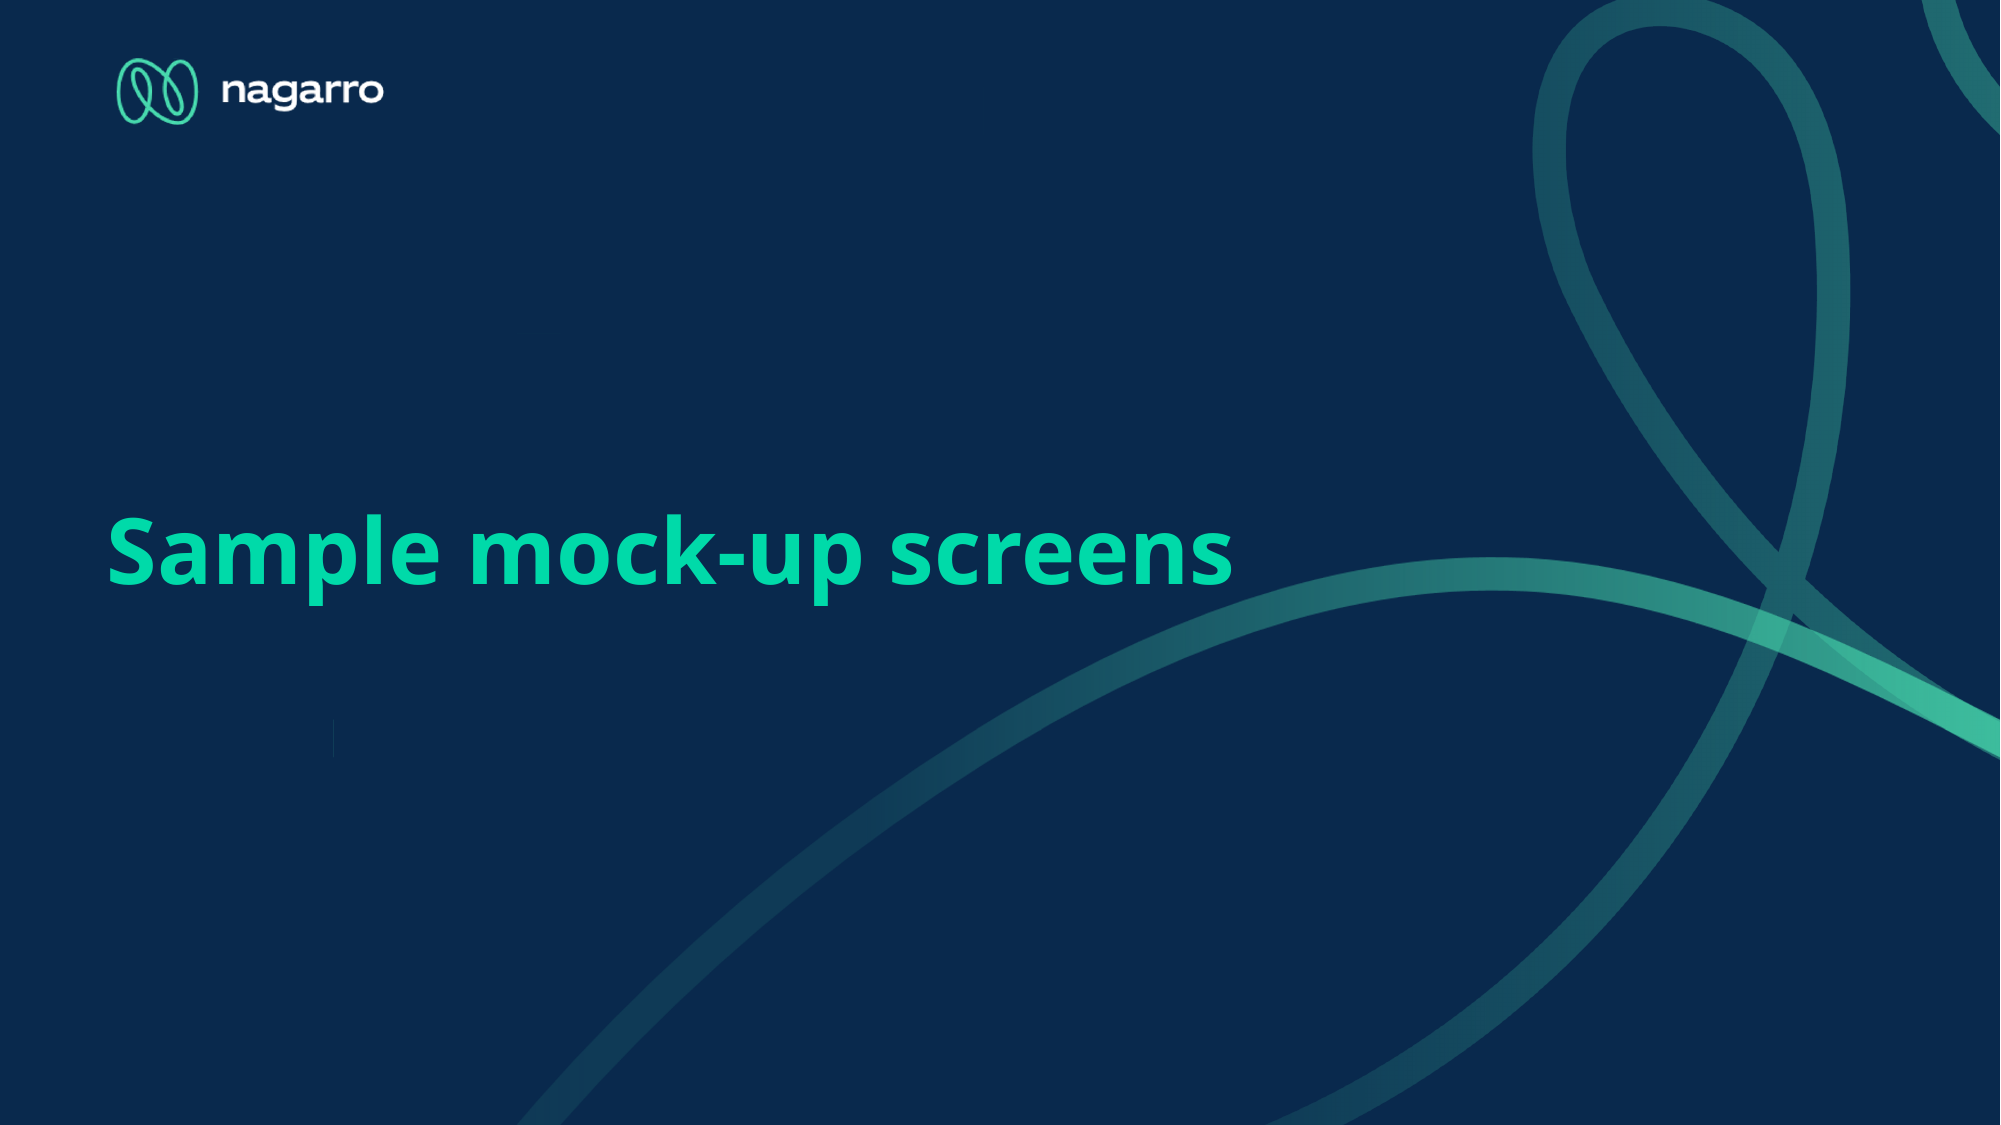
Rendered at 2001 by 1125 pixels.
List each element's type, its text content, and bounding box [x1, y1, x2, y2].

picture [116, 58, 392, 125]
picture [333, 0, 2000, 1125]
title Sample mock-up screens [91, 500, 1372, 610]
